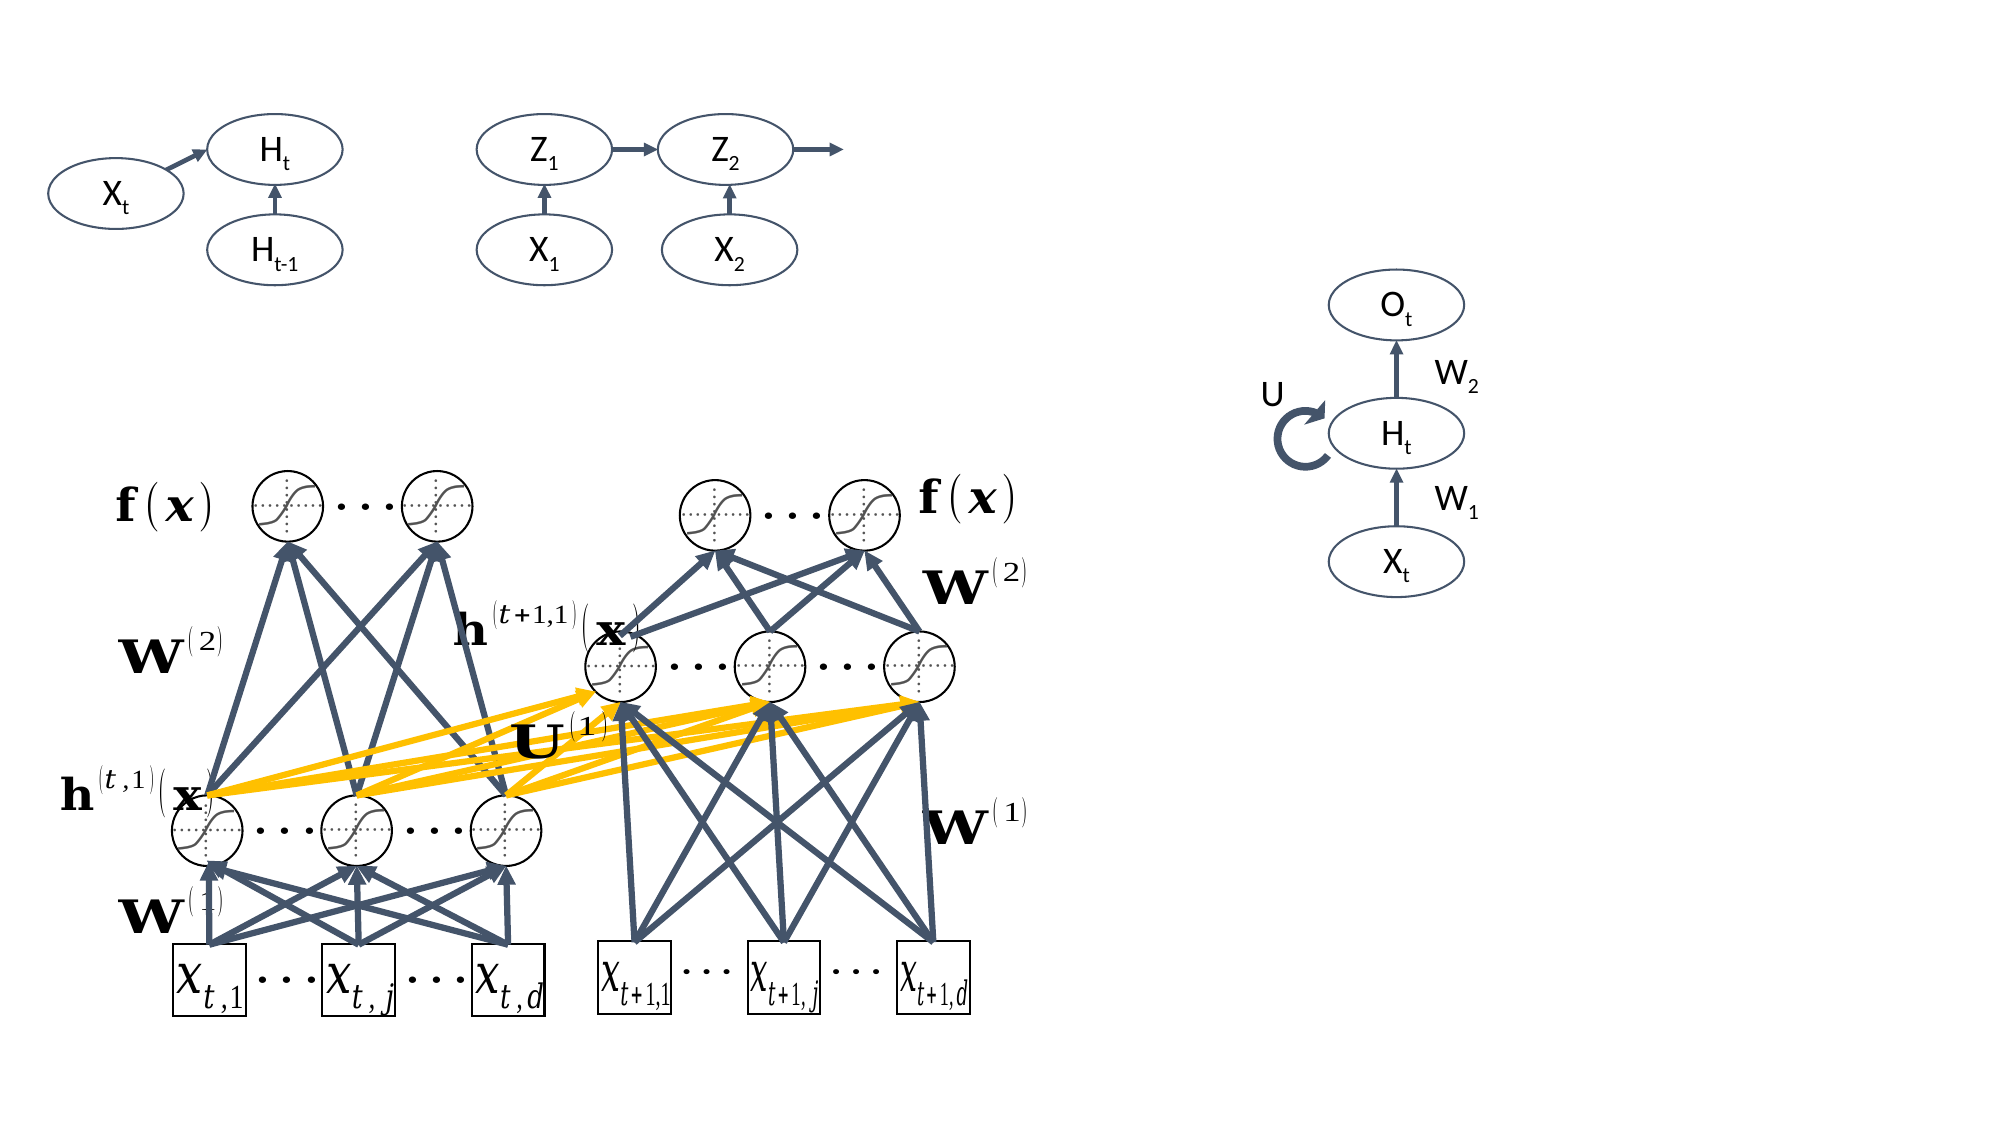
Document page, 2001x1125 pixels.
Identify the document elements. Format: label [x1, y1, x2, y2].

text_box [48, 114, 844, 286]
text_box [1245, 269, 1496, 598]
text_box [59, 470, 1029, 1016]
